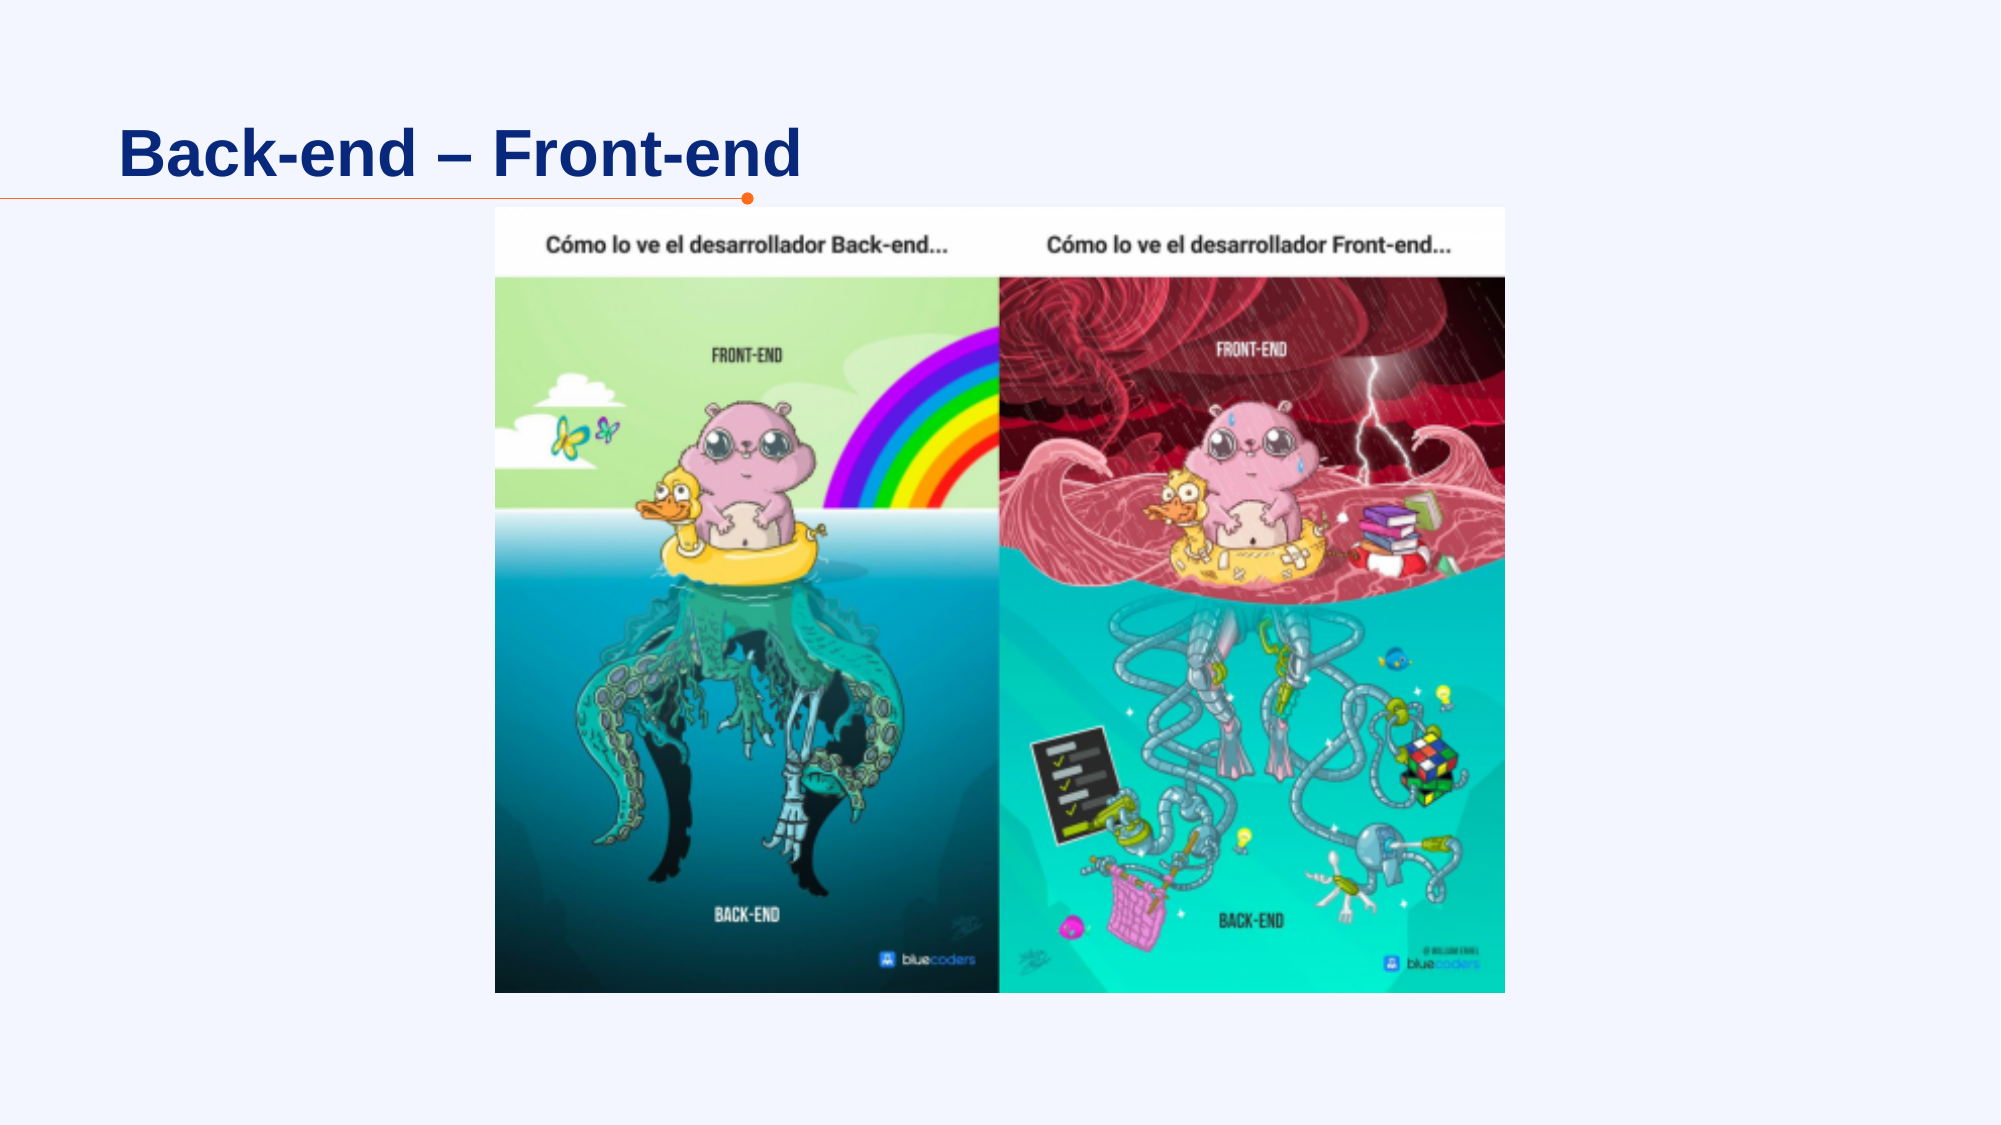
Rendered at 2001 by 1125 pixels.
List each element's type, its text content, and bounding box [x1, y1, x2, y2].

text_box Back-end – Front-end [103, 102, 931, 198]
picture [495, 207, 1505, 993]
